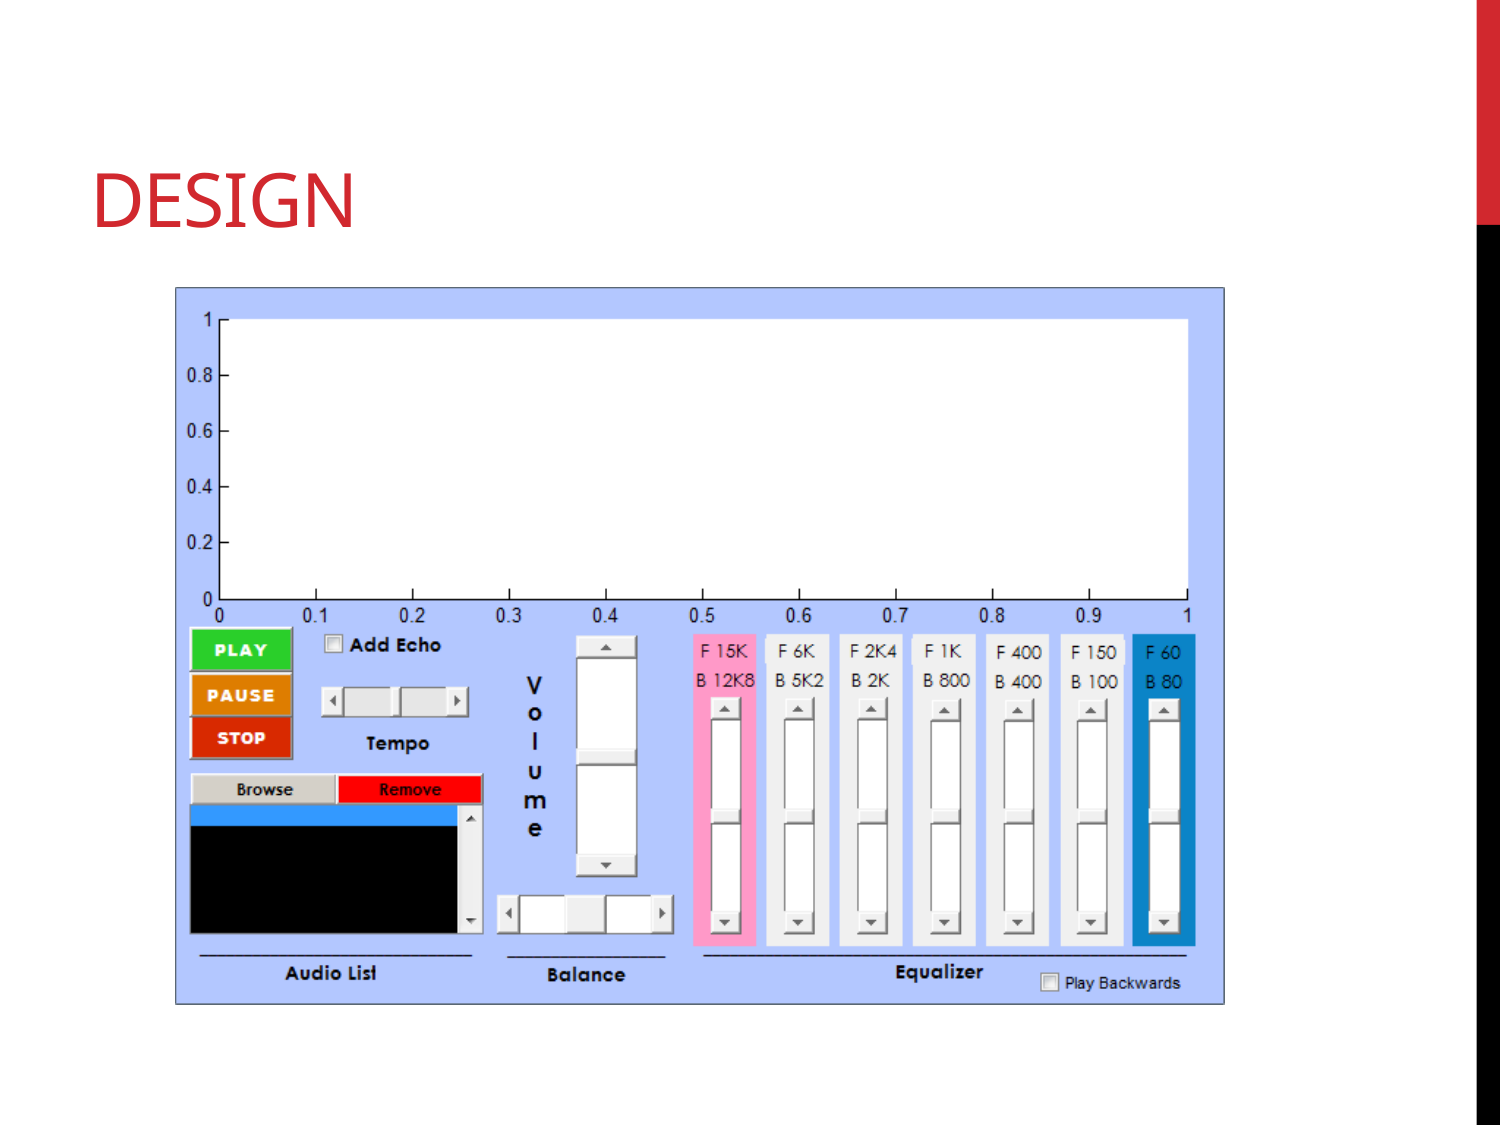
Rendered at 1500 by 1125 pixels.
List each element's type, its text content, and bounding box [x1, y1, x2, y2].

title DESIGN [75, 25, 1025, 250]
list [174, 286, 1226, 1006]
